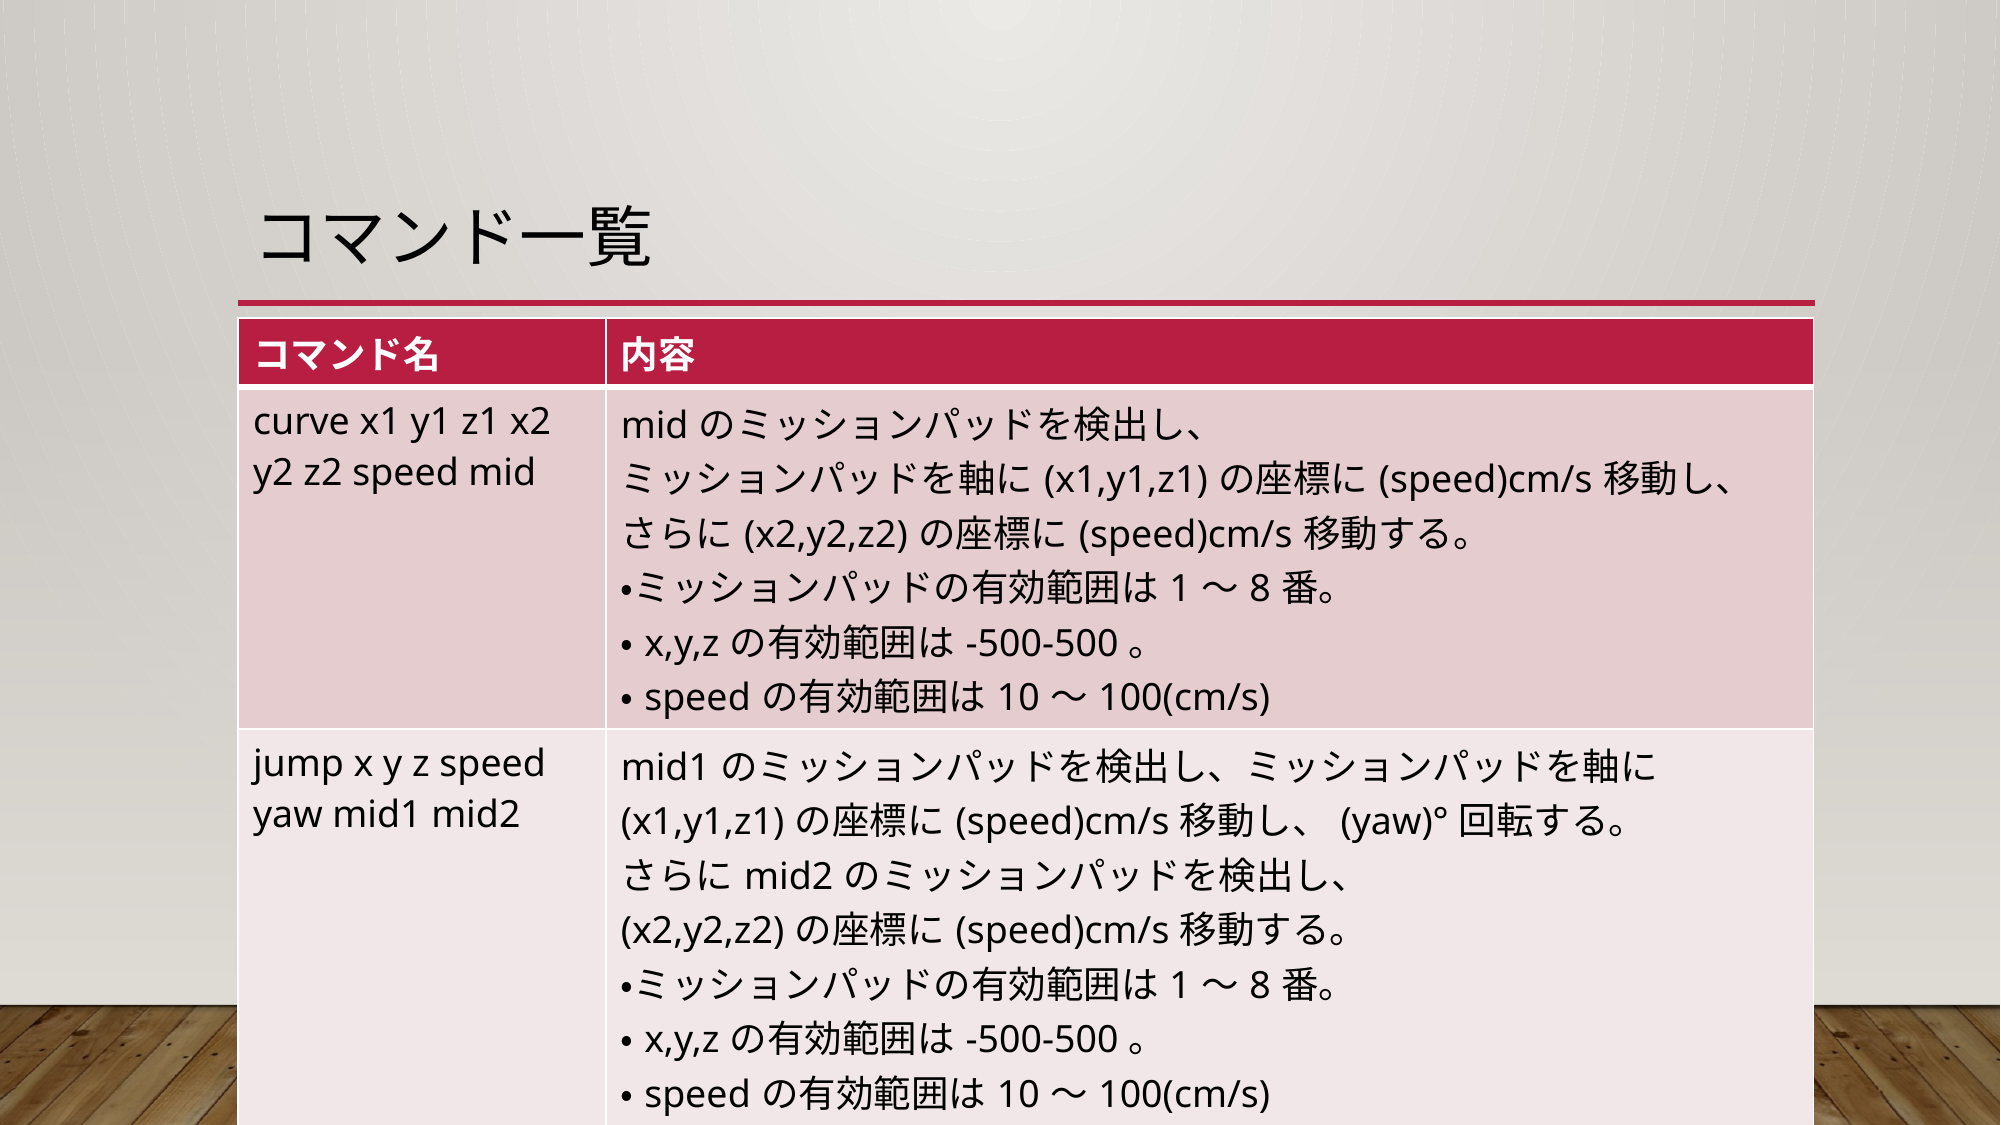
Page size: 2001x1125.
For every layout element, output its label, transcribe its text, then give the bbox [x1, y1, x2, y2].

table_cell jump x y z speed yaw mid1 mid2 [239, 730, 605, 1125]
table_header 内容 [607, 319, 1813, 384]
picture [0, 1005, 237, 1125]
table_cell midのミッションパッドを検出し、 ミッションパッドを軸に(x1,y1,z1)の座標に(speed)cm/s移動し、 さらに(x2,y2,z2)の座標に(speed)cm/s移動する。 ・ミッションパッドの有効範囲は1～8番。 ・x,y,zの有効範囲は-500-500。 ・speedの有効範囲は10～100(cm/s) [607, 390, 1813, 728]
table_cell curve x1 y1 z1 x2 y2 z2 speed mid [239, 390, 605, 728]
table_cell mid1のミッションパッドを検出し、ミッションパッドを軸に (x1,y1,z1)の座標に(speed)cm/s移動し、(yaw)°回転する。 さらにmid2のミッションパッドを検出し、 (x2,y2,z2)の座標に(speed)cm/s移動する。 ・ミッションパッドの有効範囲は1～8番。 ・x,y,zの有効範囲は-500-500。 ・speedの有効範囲は10～100(cm/s) ・yawの有効範囲は１～360° [607, 730, 1813, 1125]
title コマンド一覧 [238, 196, 1814, 305]
picture [1814, 1005, 2000, 1125]
table_header コマンド名 [239, 319, 605, 384]
